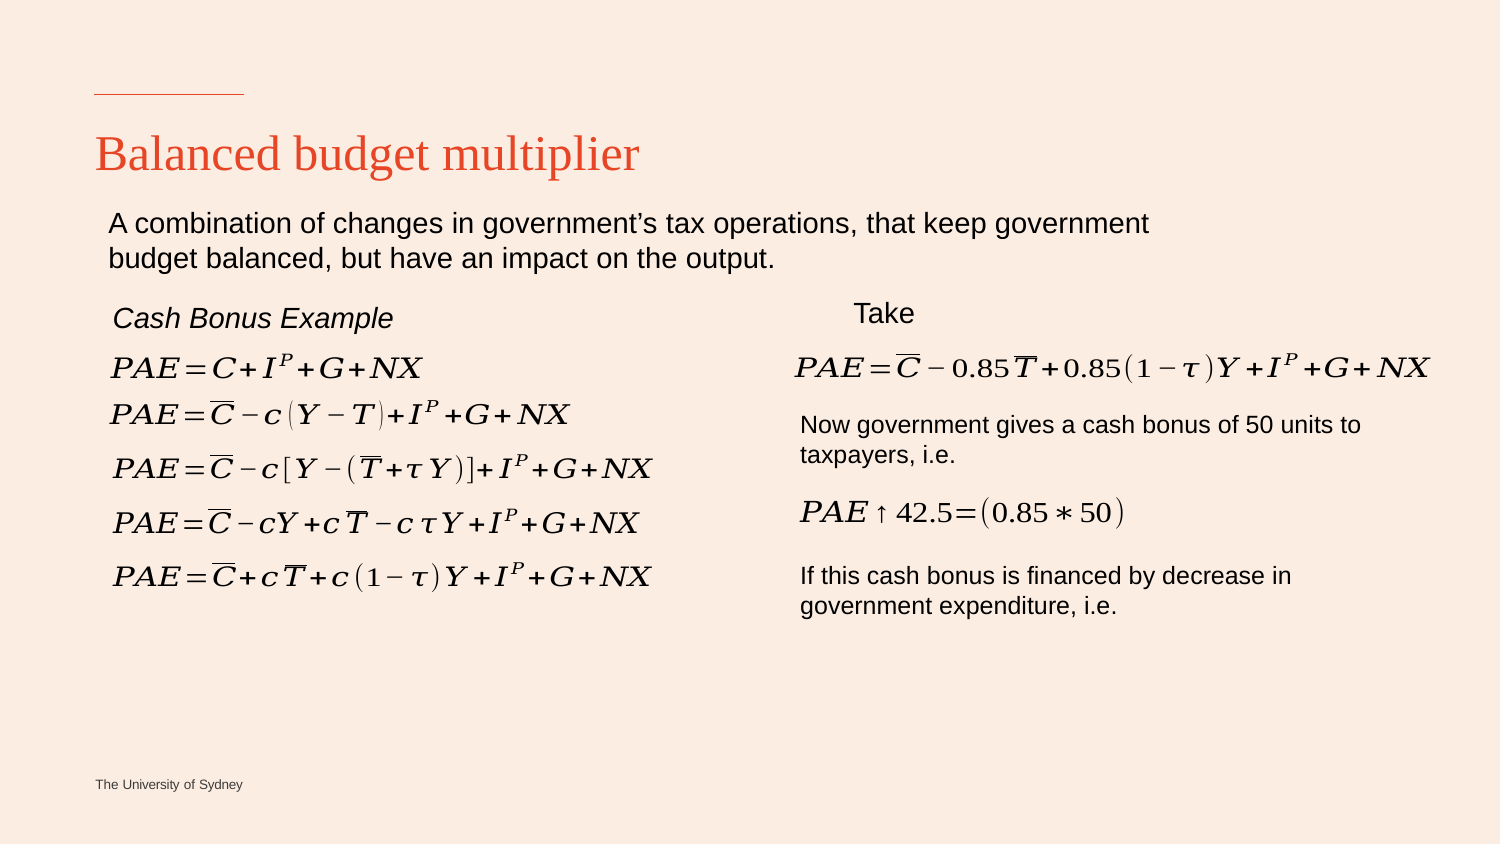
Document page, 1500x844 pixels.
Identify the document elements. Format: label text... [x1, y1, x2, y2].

text_box A combination of changes in government’s tax operations, that keep government budget balanced, but have an impact on the output. [93, 197, 1234, 282]
text_box Cash Bonus Example [112, 299, 395, 335]
title Balanced budget multiplier [94, 120, 1406, 182]
